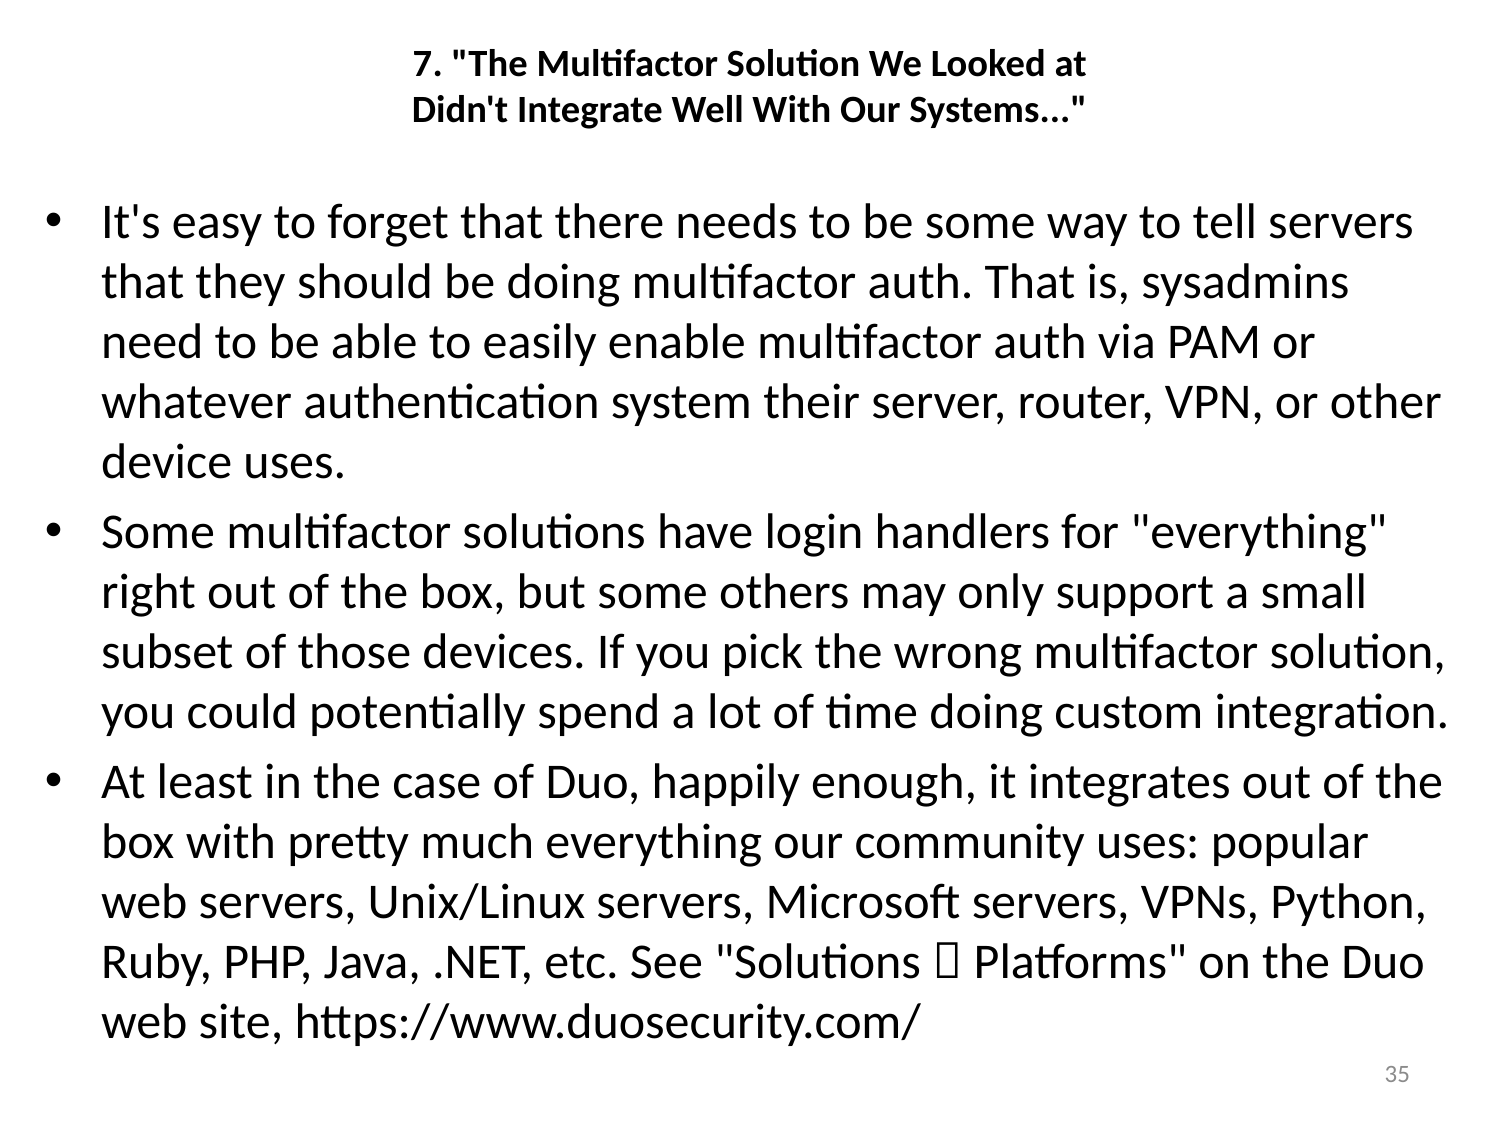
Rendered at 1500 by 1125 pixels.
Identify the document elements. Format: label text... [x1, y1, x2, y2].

list It's easy to forget that there needs to be some way to tell servers that they should be doing multifactor auth. That is, sysadmins need to be able to easily enable multifactor auth via PAM or whatever authentication system their server, router, VPN, or other device uses. Some multifactor solutions have login handlers for "everything" right out of the box, but some others may only support a small subset of those devices. If you pick the wrong multifactor solution, you could potentially spend a lot of time doing custom integration. At least in the case of Duo, happily enough, it integrates out of the box with pretty much everything our community uses: popular web servers, Unix/Linux servers, Microsoft servers, VPNs, Python, Ruby, PHP, Java, .NET, etc. See "Solutions  Platforms" on the Duo web site, https://www.duosecurity.com/ [29, 181, 1475, 1077]
slide_number 35 [1074, 1042, 1425, 1103]
title 7. "The Multifactor Solution We Looked at Didn't Integrate Well With Our Systems..." [0, 29, 1500, 139]
